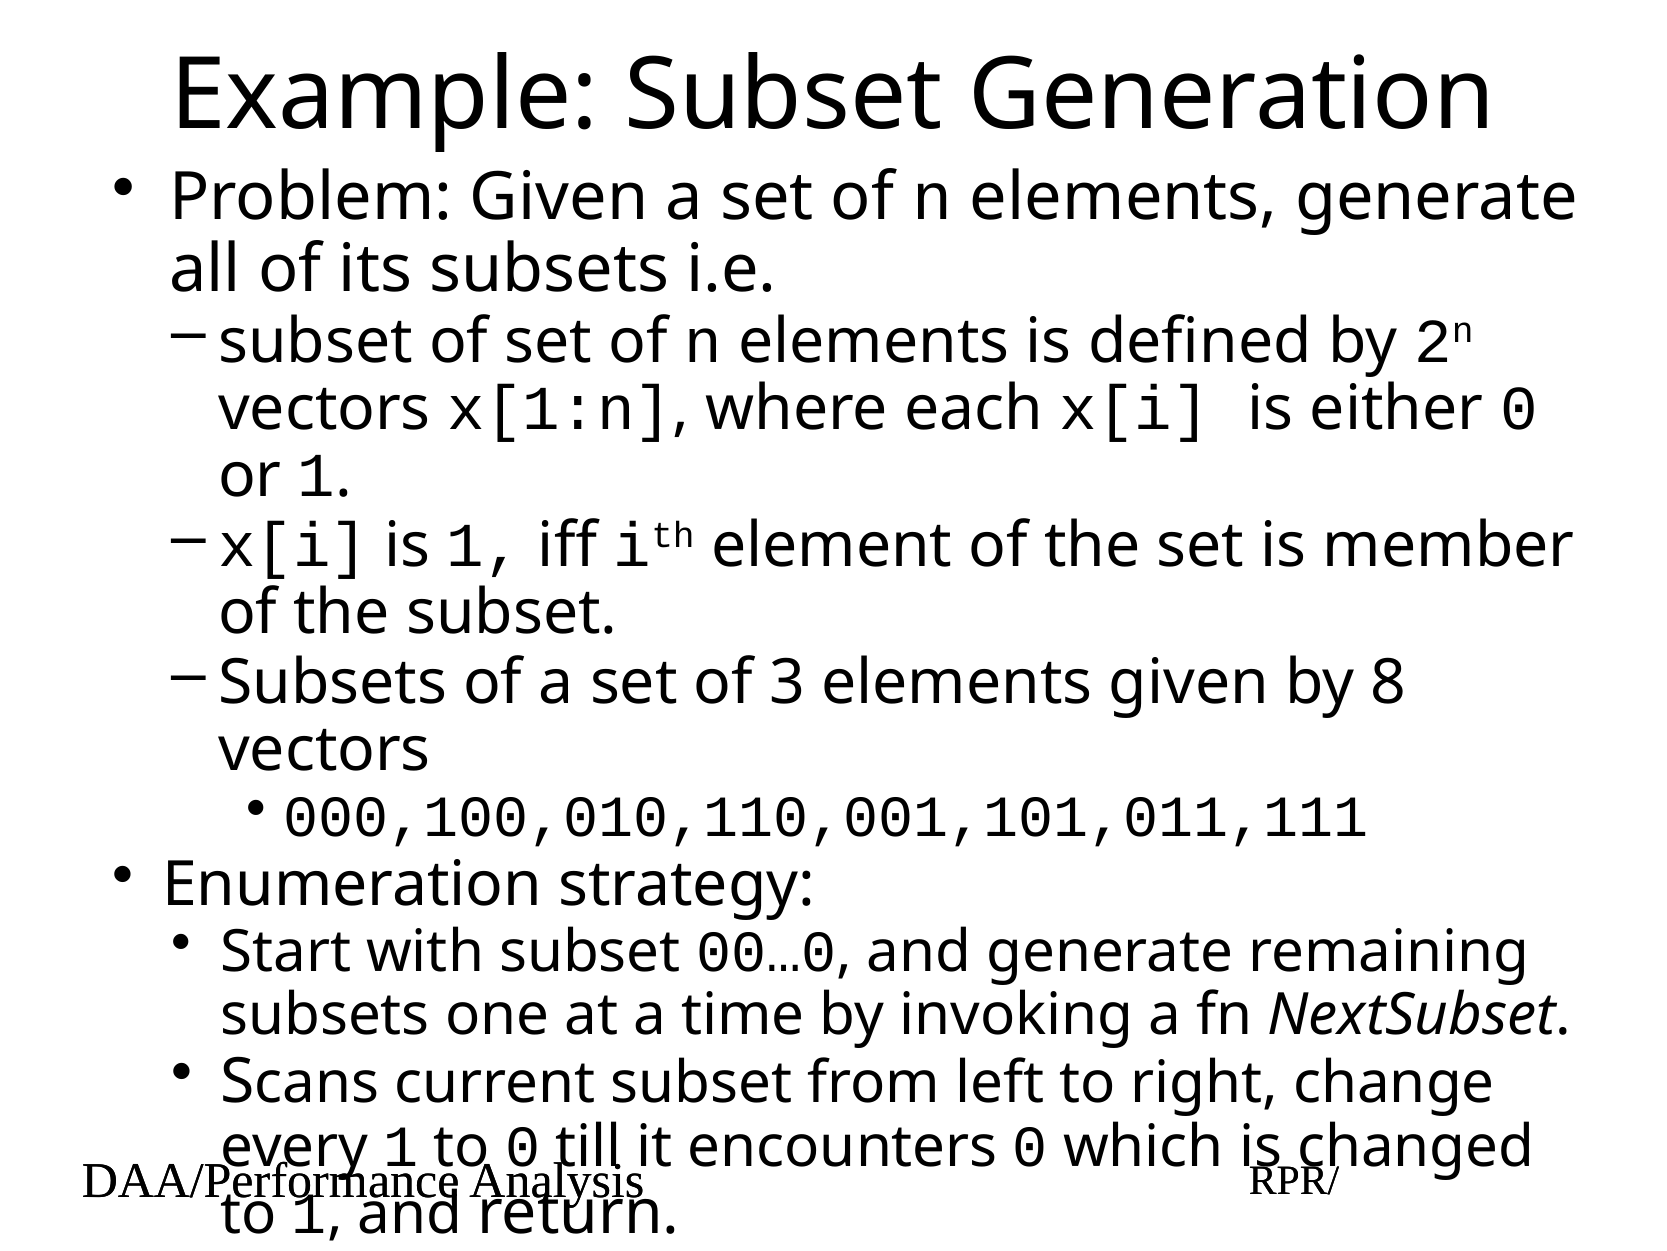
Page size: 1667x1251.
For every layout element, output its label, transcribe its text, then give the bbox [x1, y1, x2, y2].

list Problem: Given a set of n elements, generate all of its subsets i.e. subset of set of n elements is defined by 2n vectors x[1:n], where each x[i] is either 0 or 1. x[i] is 1, iff ith element of the set is member of the subset. Subsets of a set of 3 elements given by 8 vectors 000,100,010,110,001,101,011,111 Enumeration strategy: Start with subset 00…0, and generate remaining subsets one at a time by invoking a fn NextSubset. Scans current subset from left to right, change every 1 to 0 till it encounters 0 which is changed to 1, and return. Stops when no 0 is encounted. [97, 153, 1605, 1121]
title Example: Subset Generation [124, 9, 1543, 153]
slide_number [1457, 1145, 1557, 1210]
text_box RPR/ [1233, 1144, 1354, 1211]
text_box DAA/Performance Analysis [66, 1139, 660, 1217]
